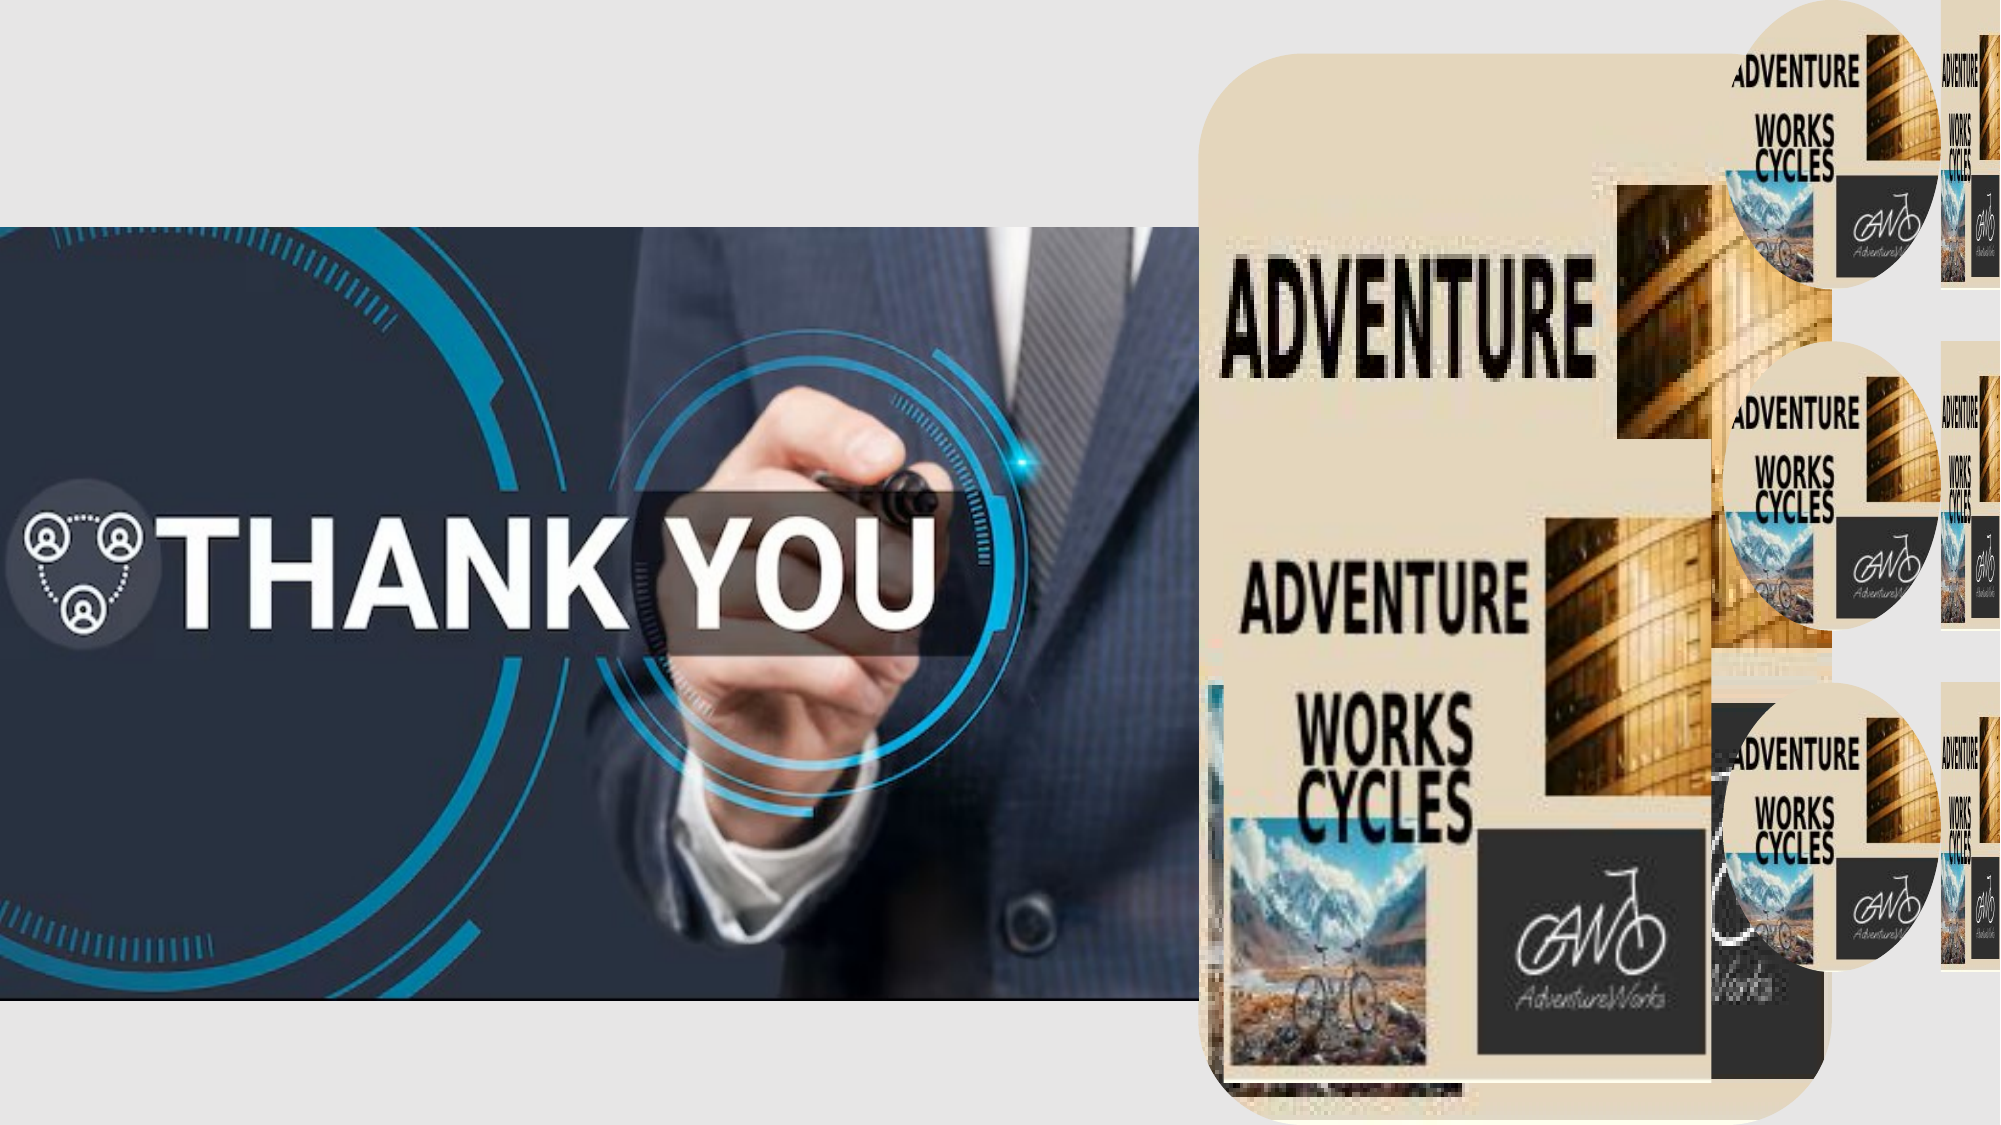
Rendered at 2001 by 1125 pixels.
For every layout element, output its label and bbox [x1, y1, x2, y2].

picture [0, 227, 1199, 1001]
text_box [1198, 0, 2000, 1125]
